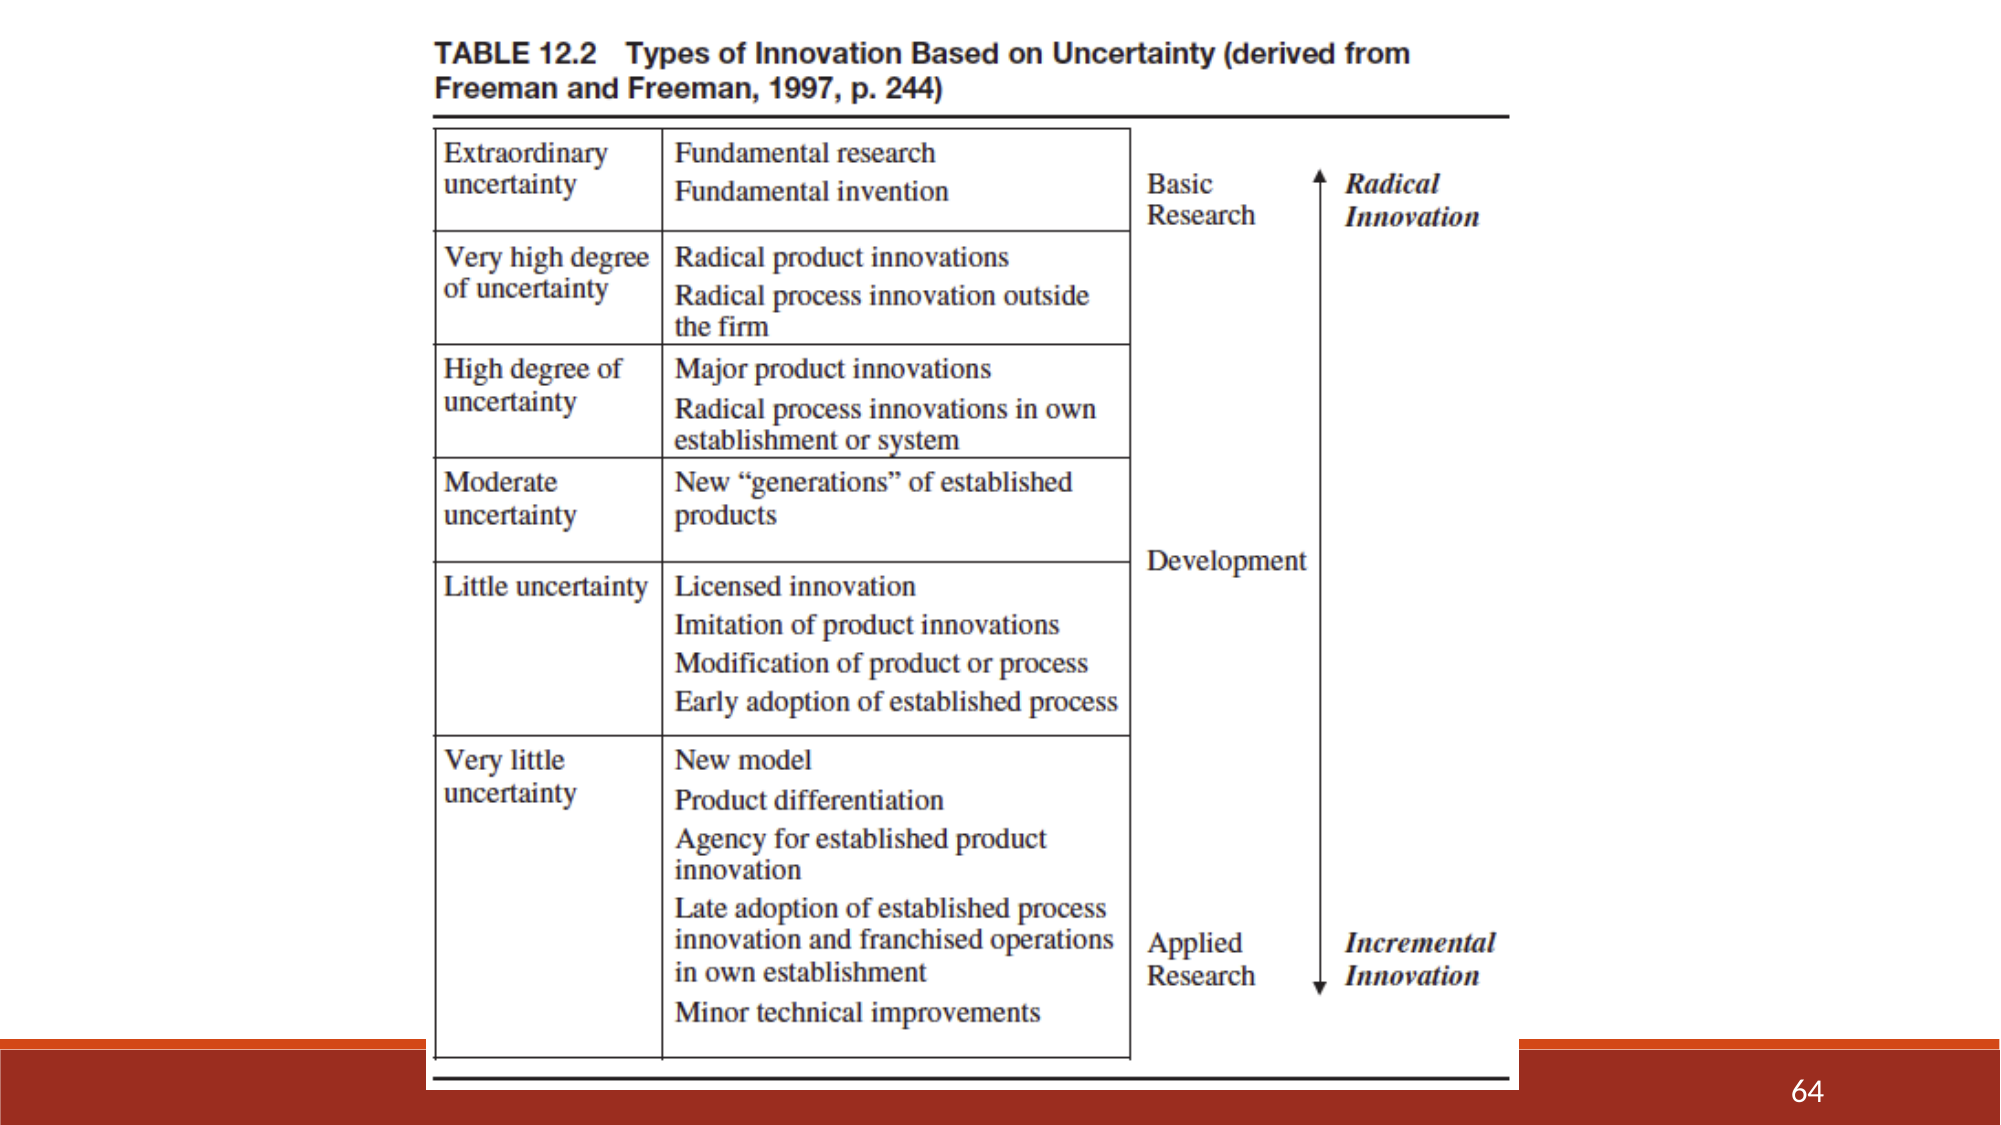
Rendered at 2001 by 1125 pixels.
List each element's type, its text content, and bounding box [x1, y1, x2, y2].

text_box 64 [1624, 1059, 1840, 1120]
picture [425, 32, 1520, 1091]
